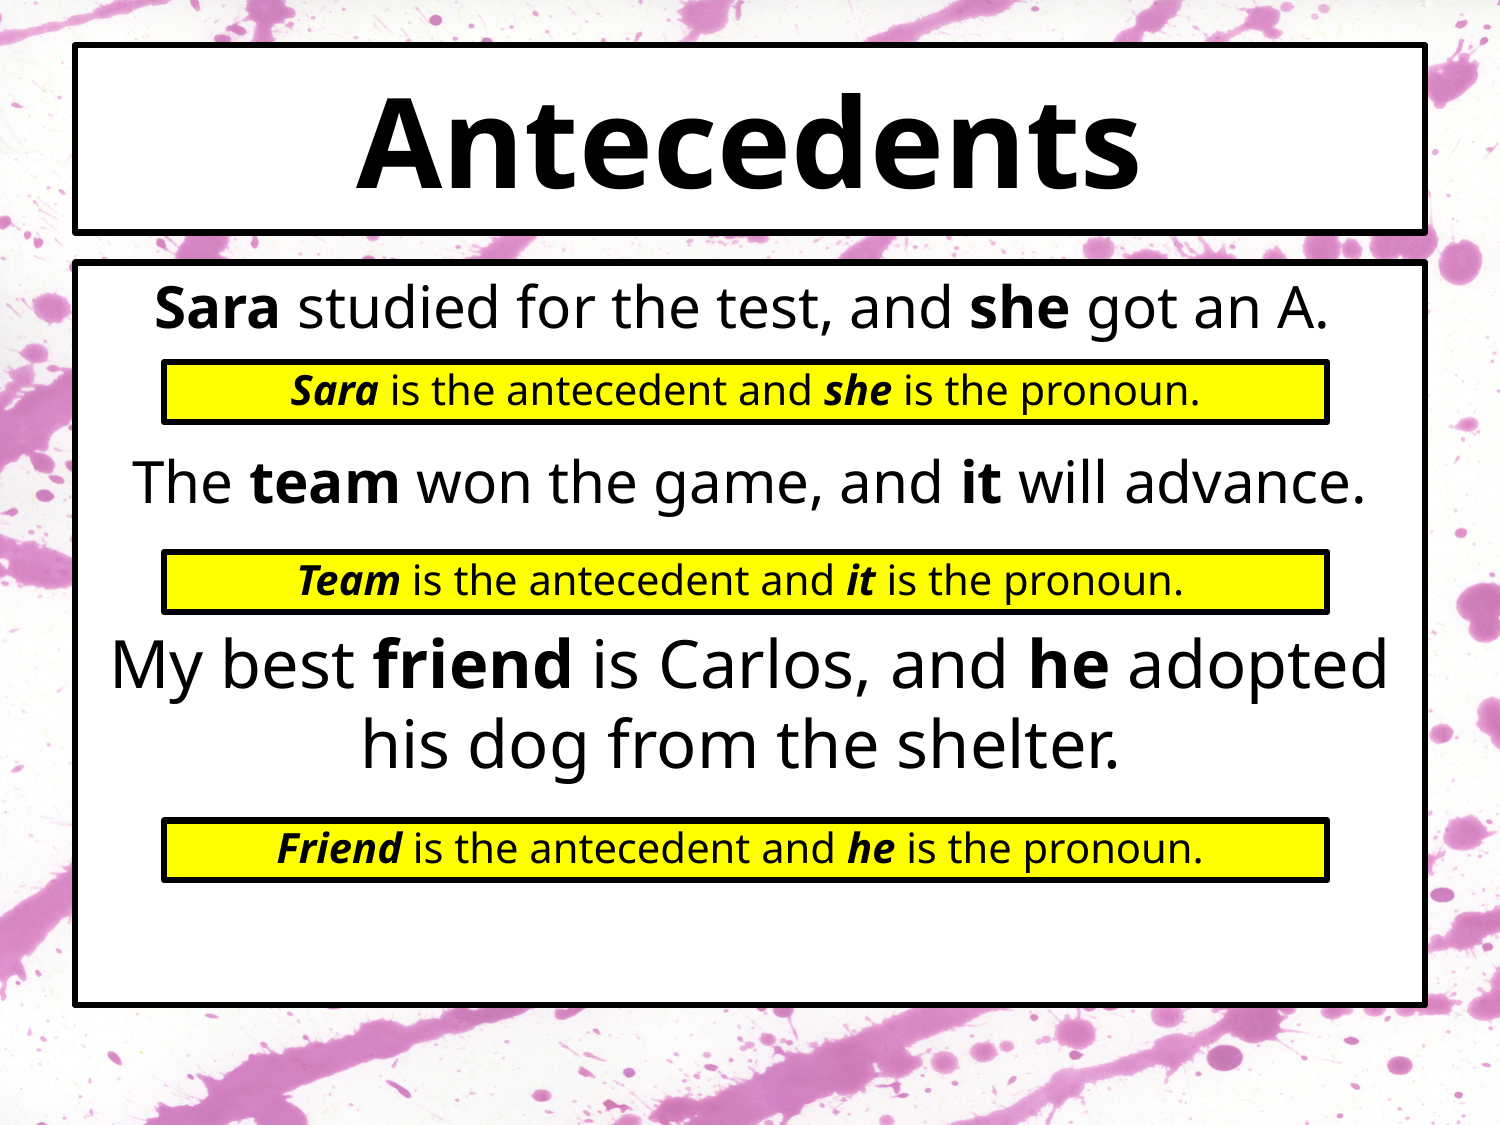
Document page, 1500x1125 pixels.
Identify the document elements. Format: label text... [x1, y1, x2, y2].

text_box Sara is the antecedent and she is the pronoun. [164, 362, 1328, 423]
picture [0, 0, 1500, 1125]
text_box Friend is the antecedent and he is the pronoun. [164, 820, 1328, 881]
title Antecedents [72, 42, 1428, 236]
list Sara studied for the test, and she got an A. The team won the game, and it will advance. My best friend is Carlos, and he adopted his dog from the shelter. [72, 259, 1428, 1008]
text_box Team is the antecedent and it is the pronoun. [164, 552, 1328, 612]
